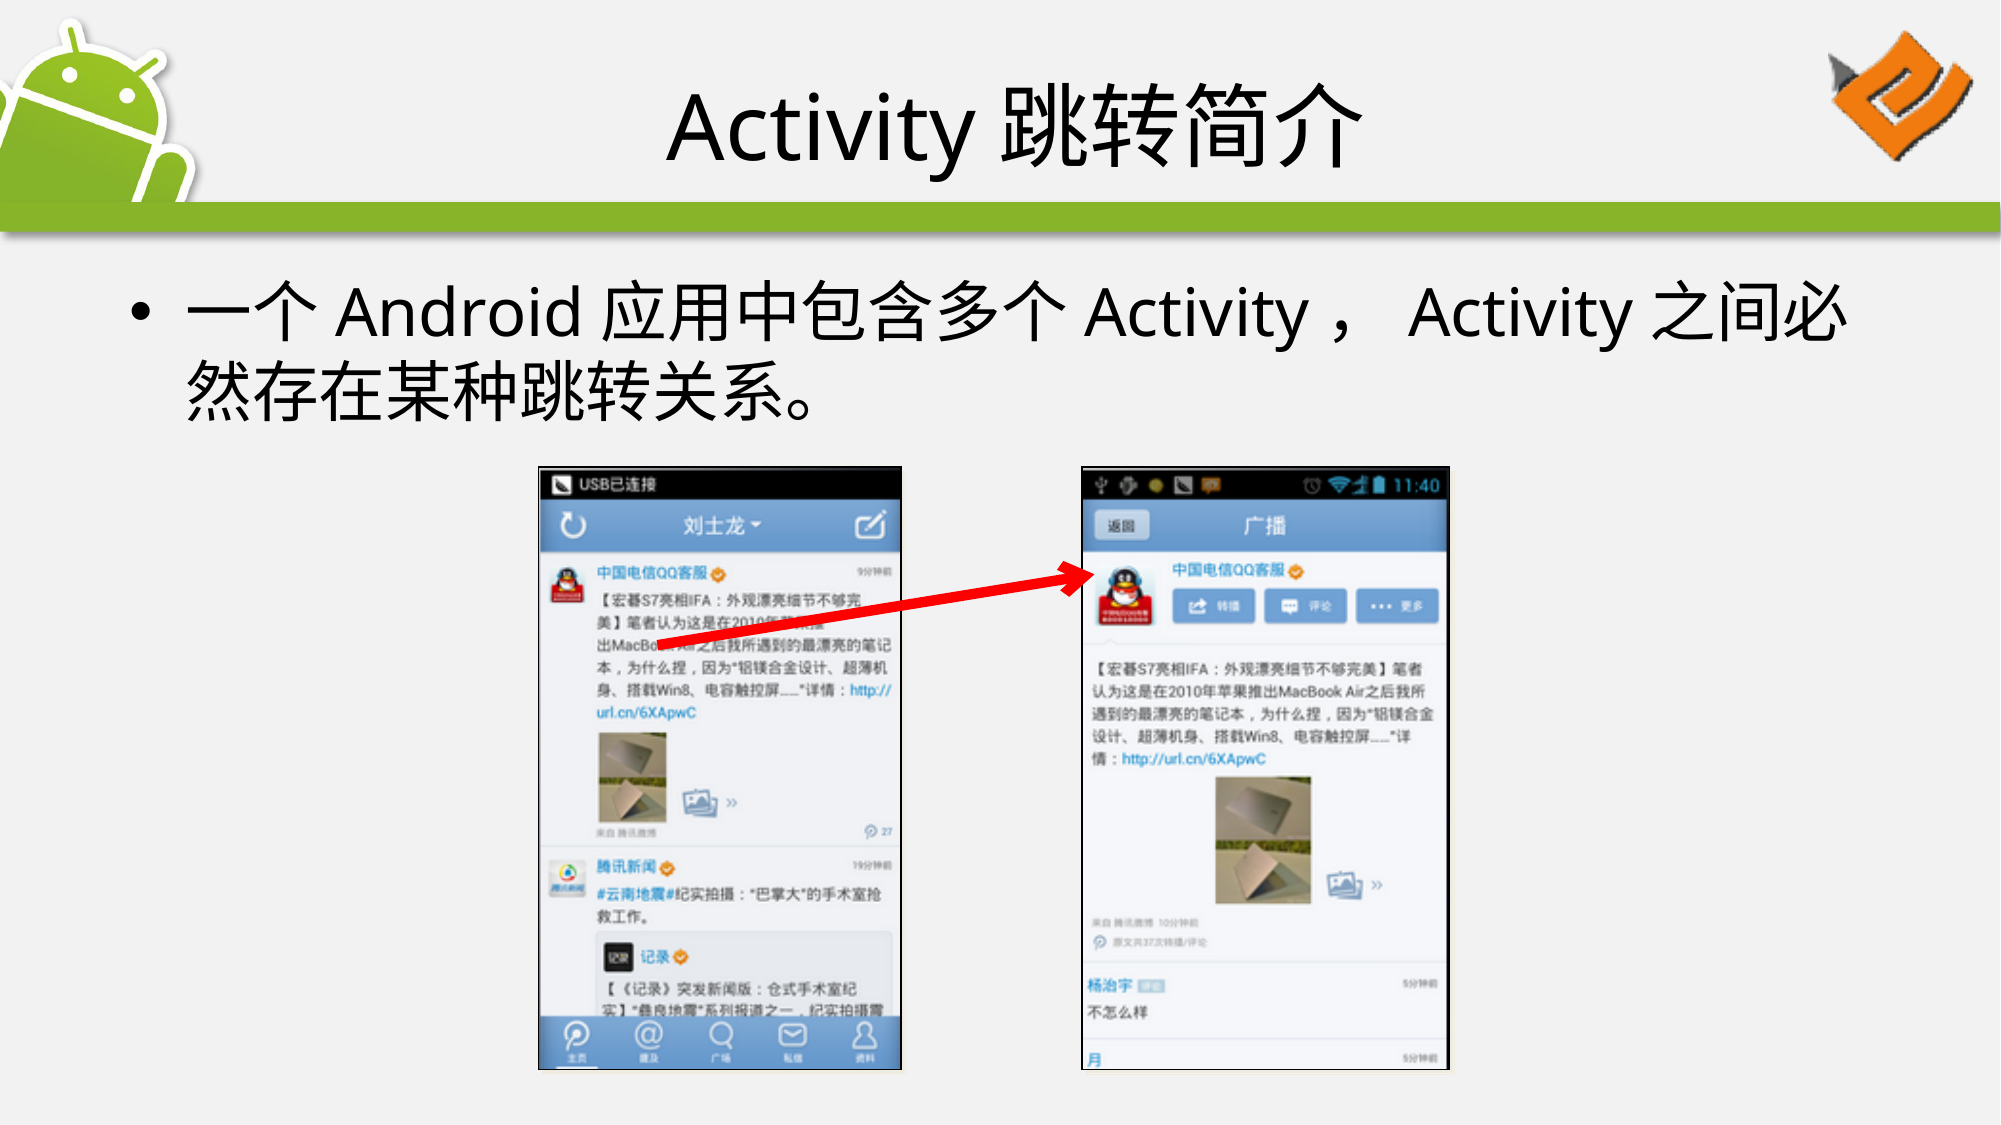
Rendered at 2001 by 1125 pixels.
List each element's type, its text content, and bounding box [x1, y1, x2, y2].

picture [1082, 467, 1450, 1070]
picture [538, 467, 901, 1070]
list 一个Android应用中包含多个Activity，Activity之间必然存在某种跳转关系。 [114, 262, 1900, 445]
picture [0, 7, 209, 202]
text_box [656, 573, 1096, 646]
picture [1828, 30, 1973, 161]
title Activity跳转简介 [208, 45, 1824, 203]
